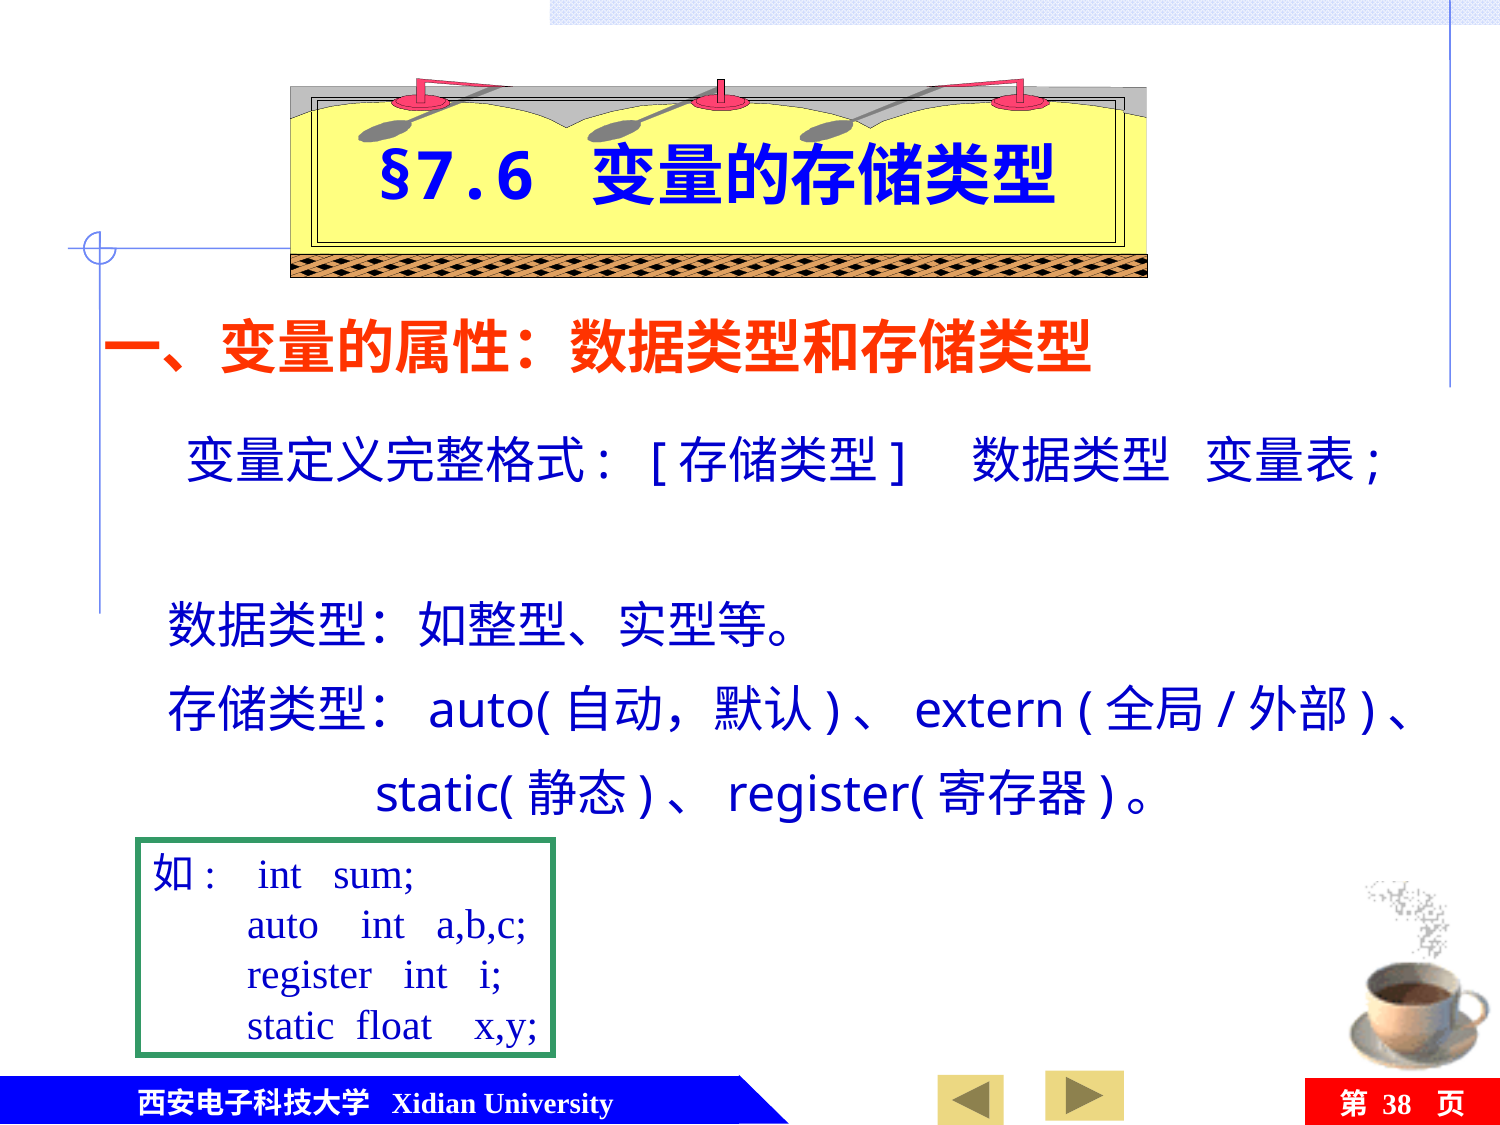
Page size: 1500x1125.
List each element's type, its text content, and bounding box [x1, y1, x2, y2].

text_box 如: int sum; auto int a,b,c; register int i; static float x,y; [137, 839, 554, 1055]
picture [289, 77, 1151, 279]
text_box 一、变量的属性：数据类型和存储类型 [88, 302, 1151, 388]
text_box 数据类型：如整型、实型等。 存储类型：auto(自动，默认)、extern (全局/外部)、 static(静态)、register(寄存器)。 [152, 562, 1453, 890]
text_box 变量定义完整格式: [存储类型] 数据类型 变量表; [171, 420, 1459, 504]
picture [1344, 881, 1500, 1084]
picture [1451, 0, 1500, 25]
picture [549, 0, 1449, 25]
